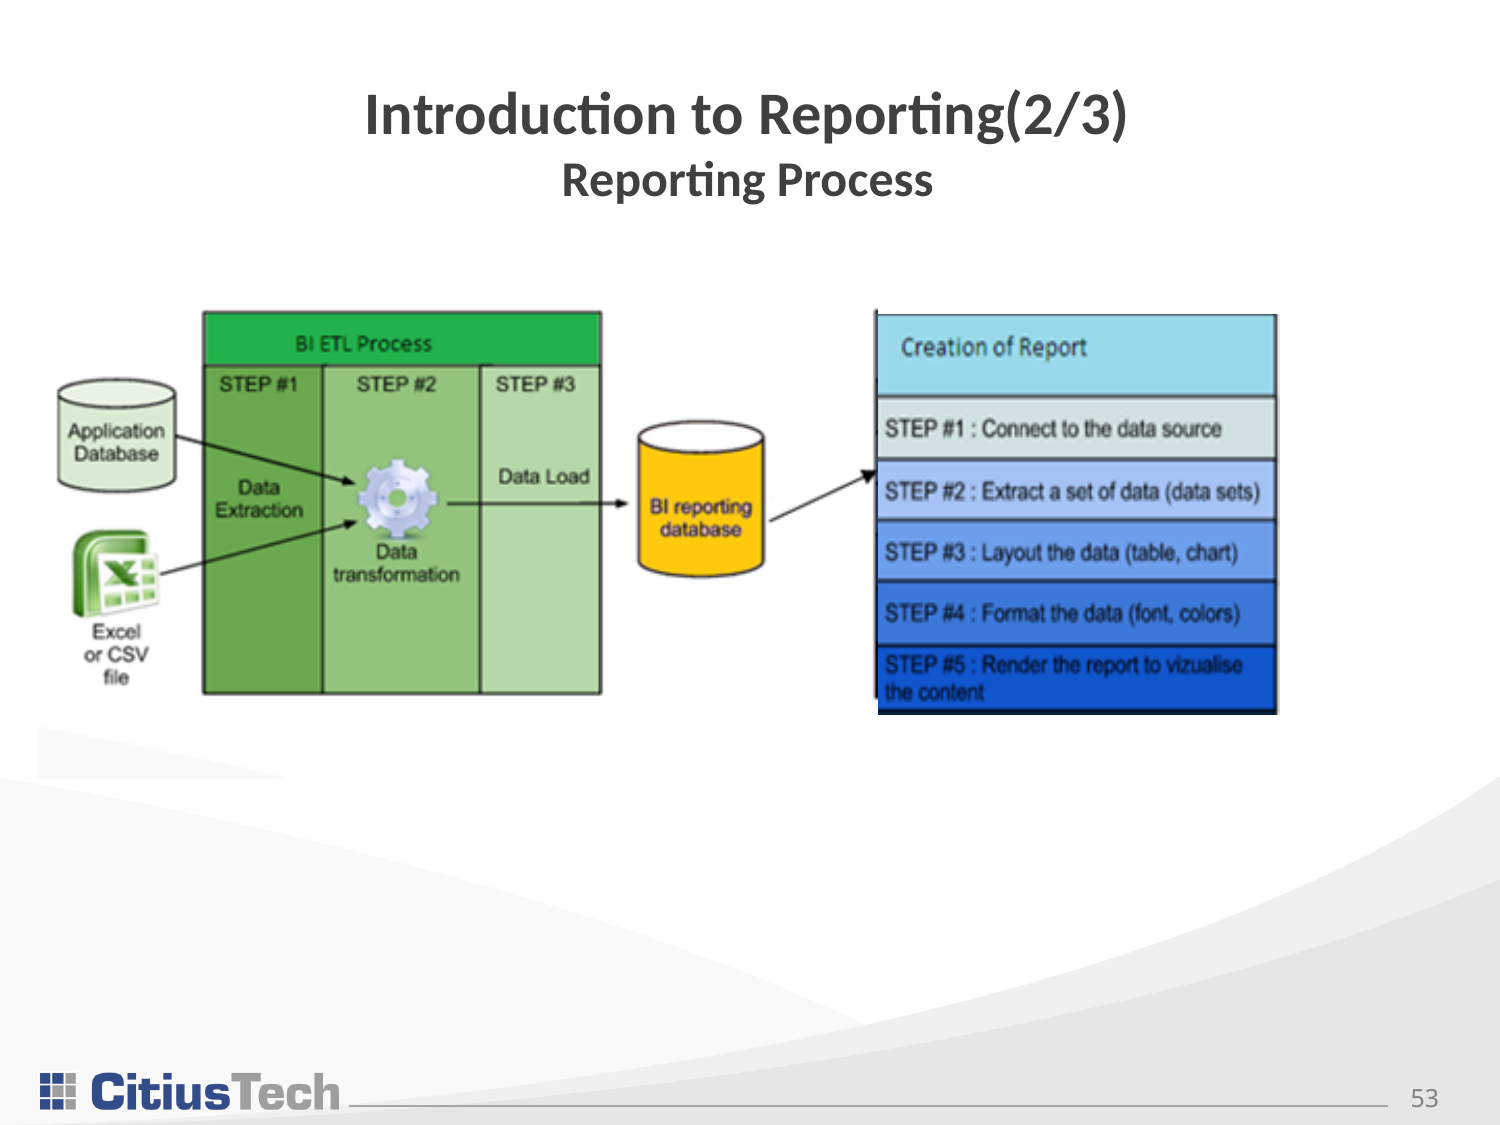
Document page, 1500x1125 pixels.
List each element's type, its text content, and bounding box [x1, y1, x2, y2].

title Introduction to Reporting(2/3) Reporting Process [45, 93, 1450, 188]
picture [0, 0, 1500, 1125]
